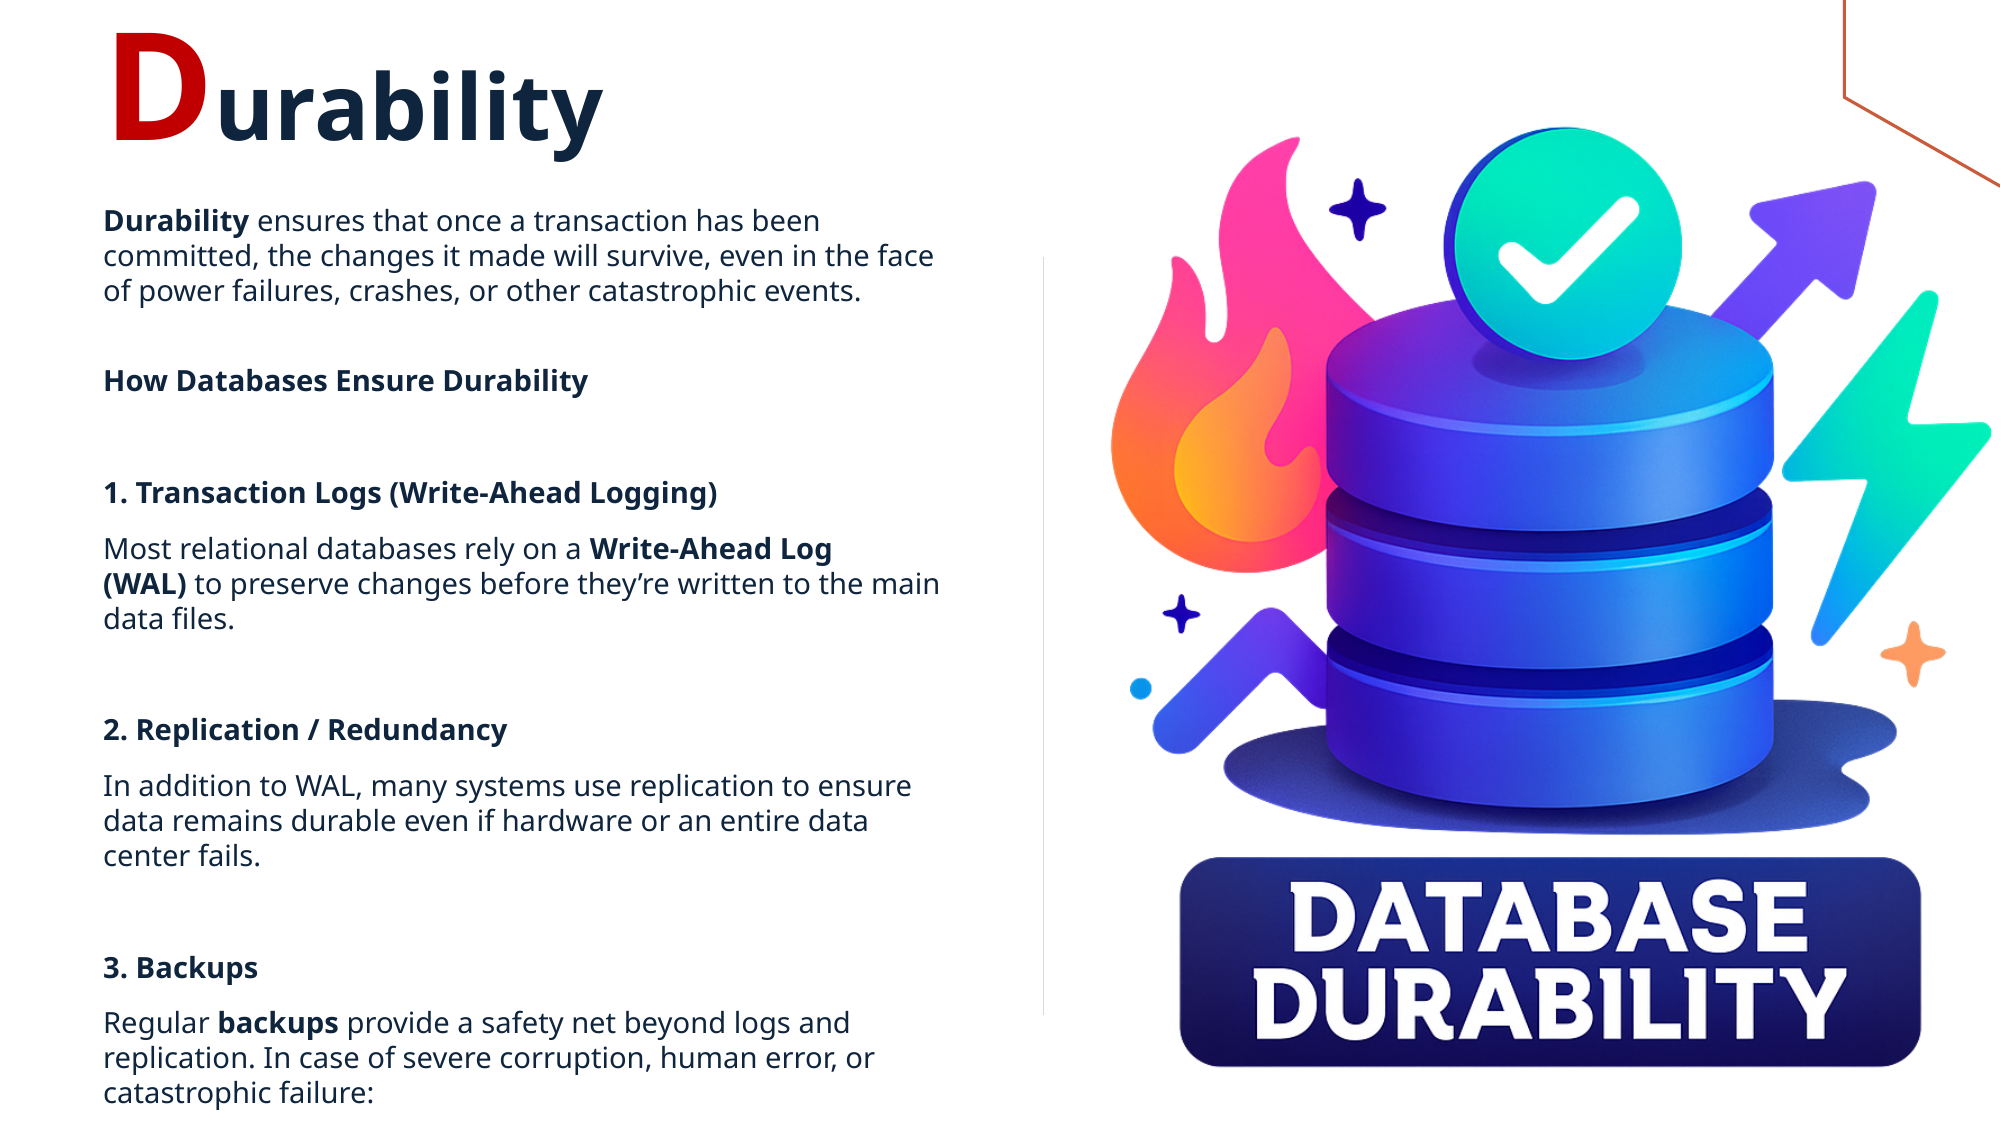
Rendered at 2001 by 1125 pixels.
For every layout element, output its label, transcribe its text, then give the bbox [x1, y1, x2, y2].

picture [1036, 0, 2001, 1125]
list Durability ensures that once a transaction has been committed, the changes it made will survive, even in the face of power failures, crashes, or other catastrophic events. How Databases Ensure Durability 1. Transaction Logs (Write-Ahead Logging) Most relational databases rely on a Write-Ahead Log (WAL) to preserve changes before they’re written to the main data files. 2. Replication / Redundancy In addition to WAL, many systems use replication to ensure data remains durable even if hardware or an entire data center fails. 3. Backups Regular backups provide a safety net beyond logs and replication. In case of severe corruption, human error, or catastrophic failure: [88, 194, 975, 1080]
title Durability [88, 55, 1036, 130]
